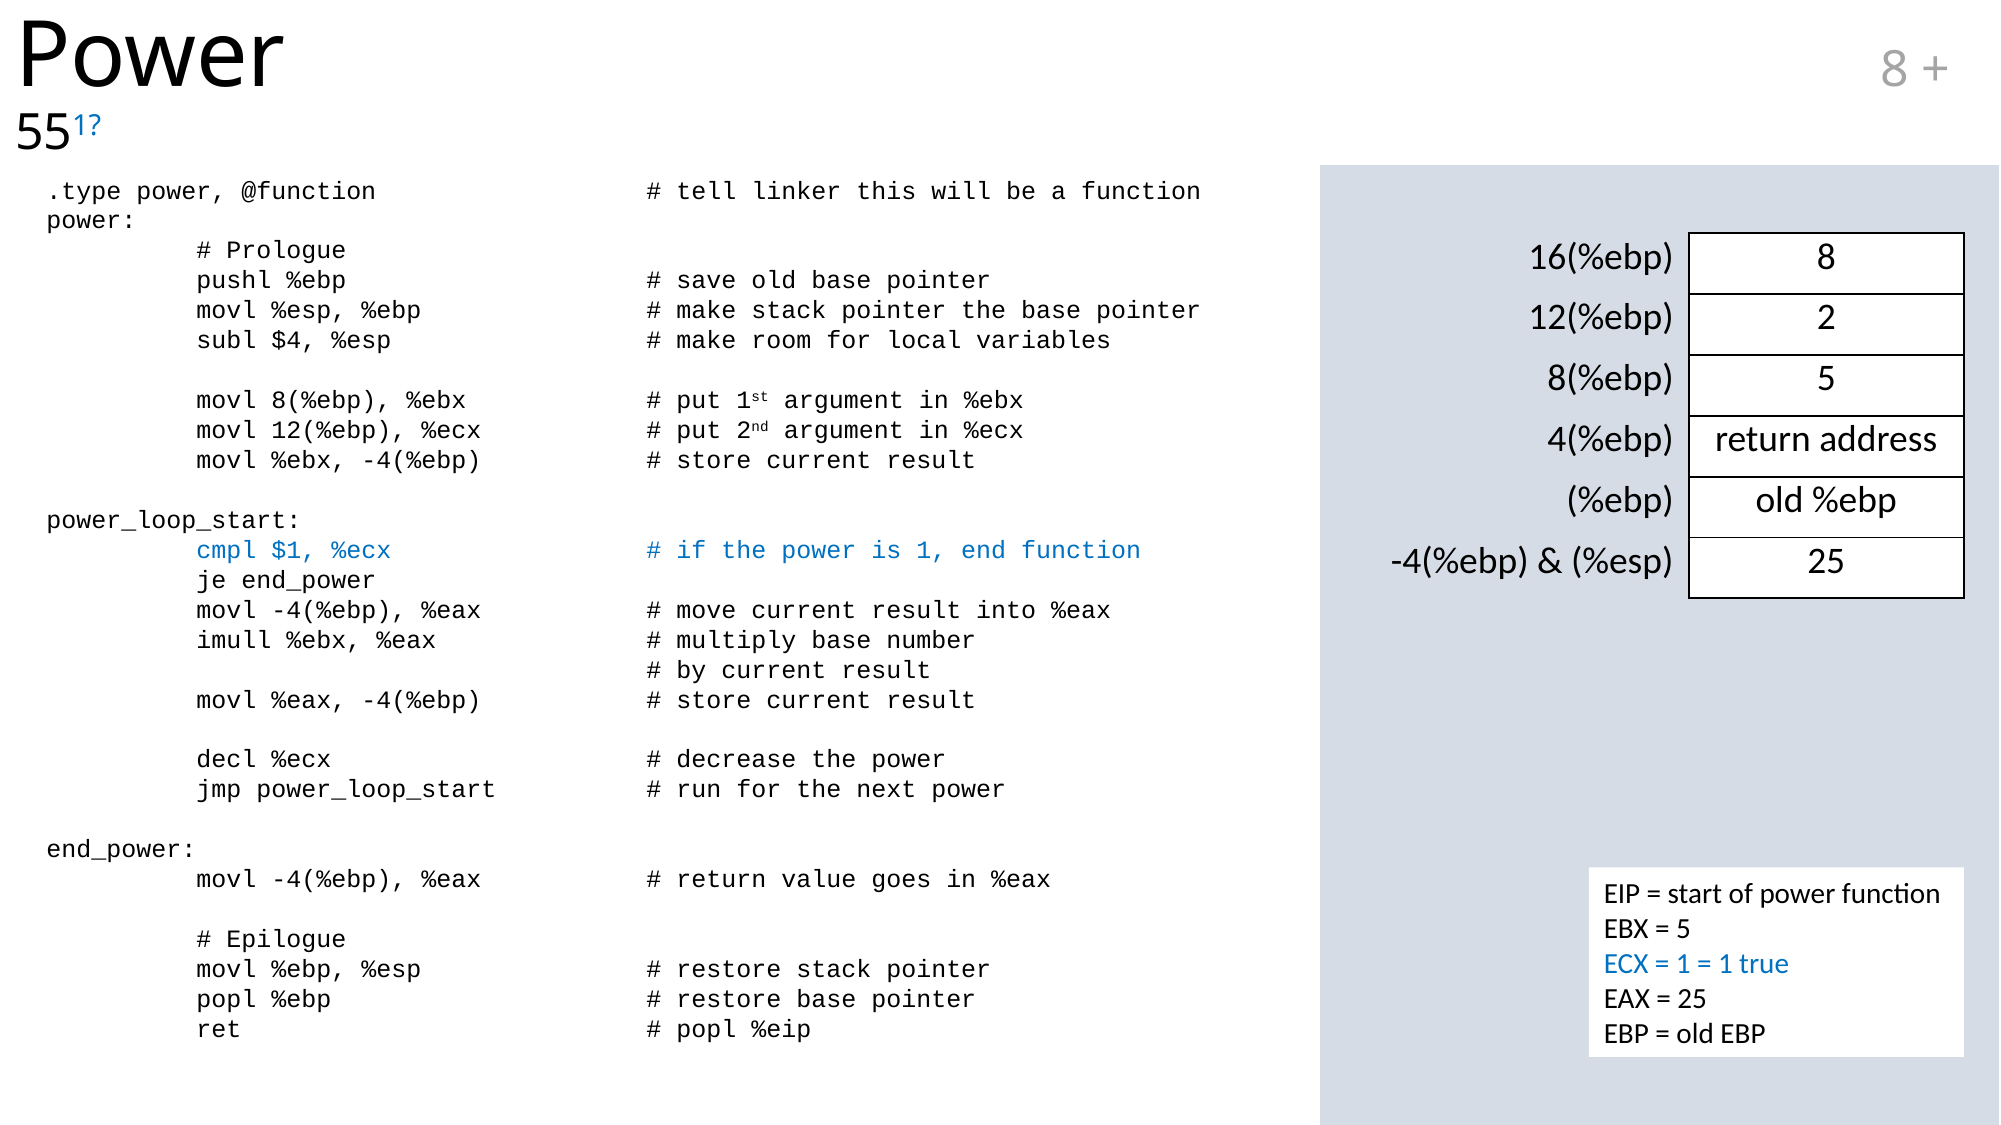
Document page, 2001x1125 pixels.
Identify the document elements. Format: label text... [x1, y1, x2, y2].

text_box [1320, 165, 1999, 1125]
text_box .type power, @function # tell linker this will be a function power: # Prologue pushl %ebp # save old base pointer movl %esp, %ebp # make stack pointer the base pointer subl $4, %esp # make room for local variables movl 8(%ebp), %ebx # put 1st argument in %ebx movl 12(%ebp), %ecx # put 2nd argument in %ecx movl %ebx, -4(%ebp) # store current result power_loop_start: cmpl $1, %ecx # if the power is 1, end function je end_power movl -4(%ebp), %eax # move current result into %eax imull %ebx, %eax # multiply base number # by current result movl %eax, -4(%ebp) # store current result decl %ecx # decrease the power jmp power_loop_start # run for the next power end_power: movl -4(%ebp), %eax # return value goes in %eax # Epilogue movl %ebp, %esp # restore stack pointer popl %ebp # restore base pointer ret # popl %eip [31, 166, 1320, 1050]
